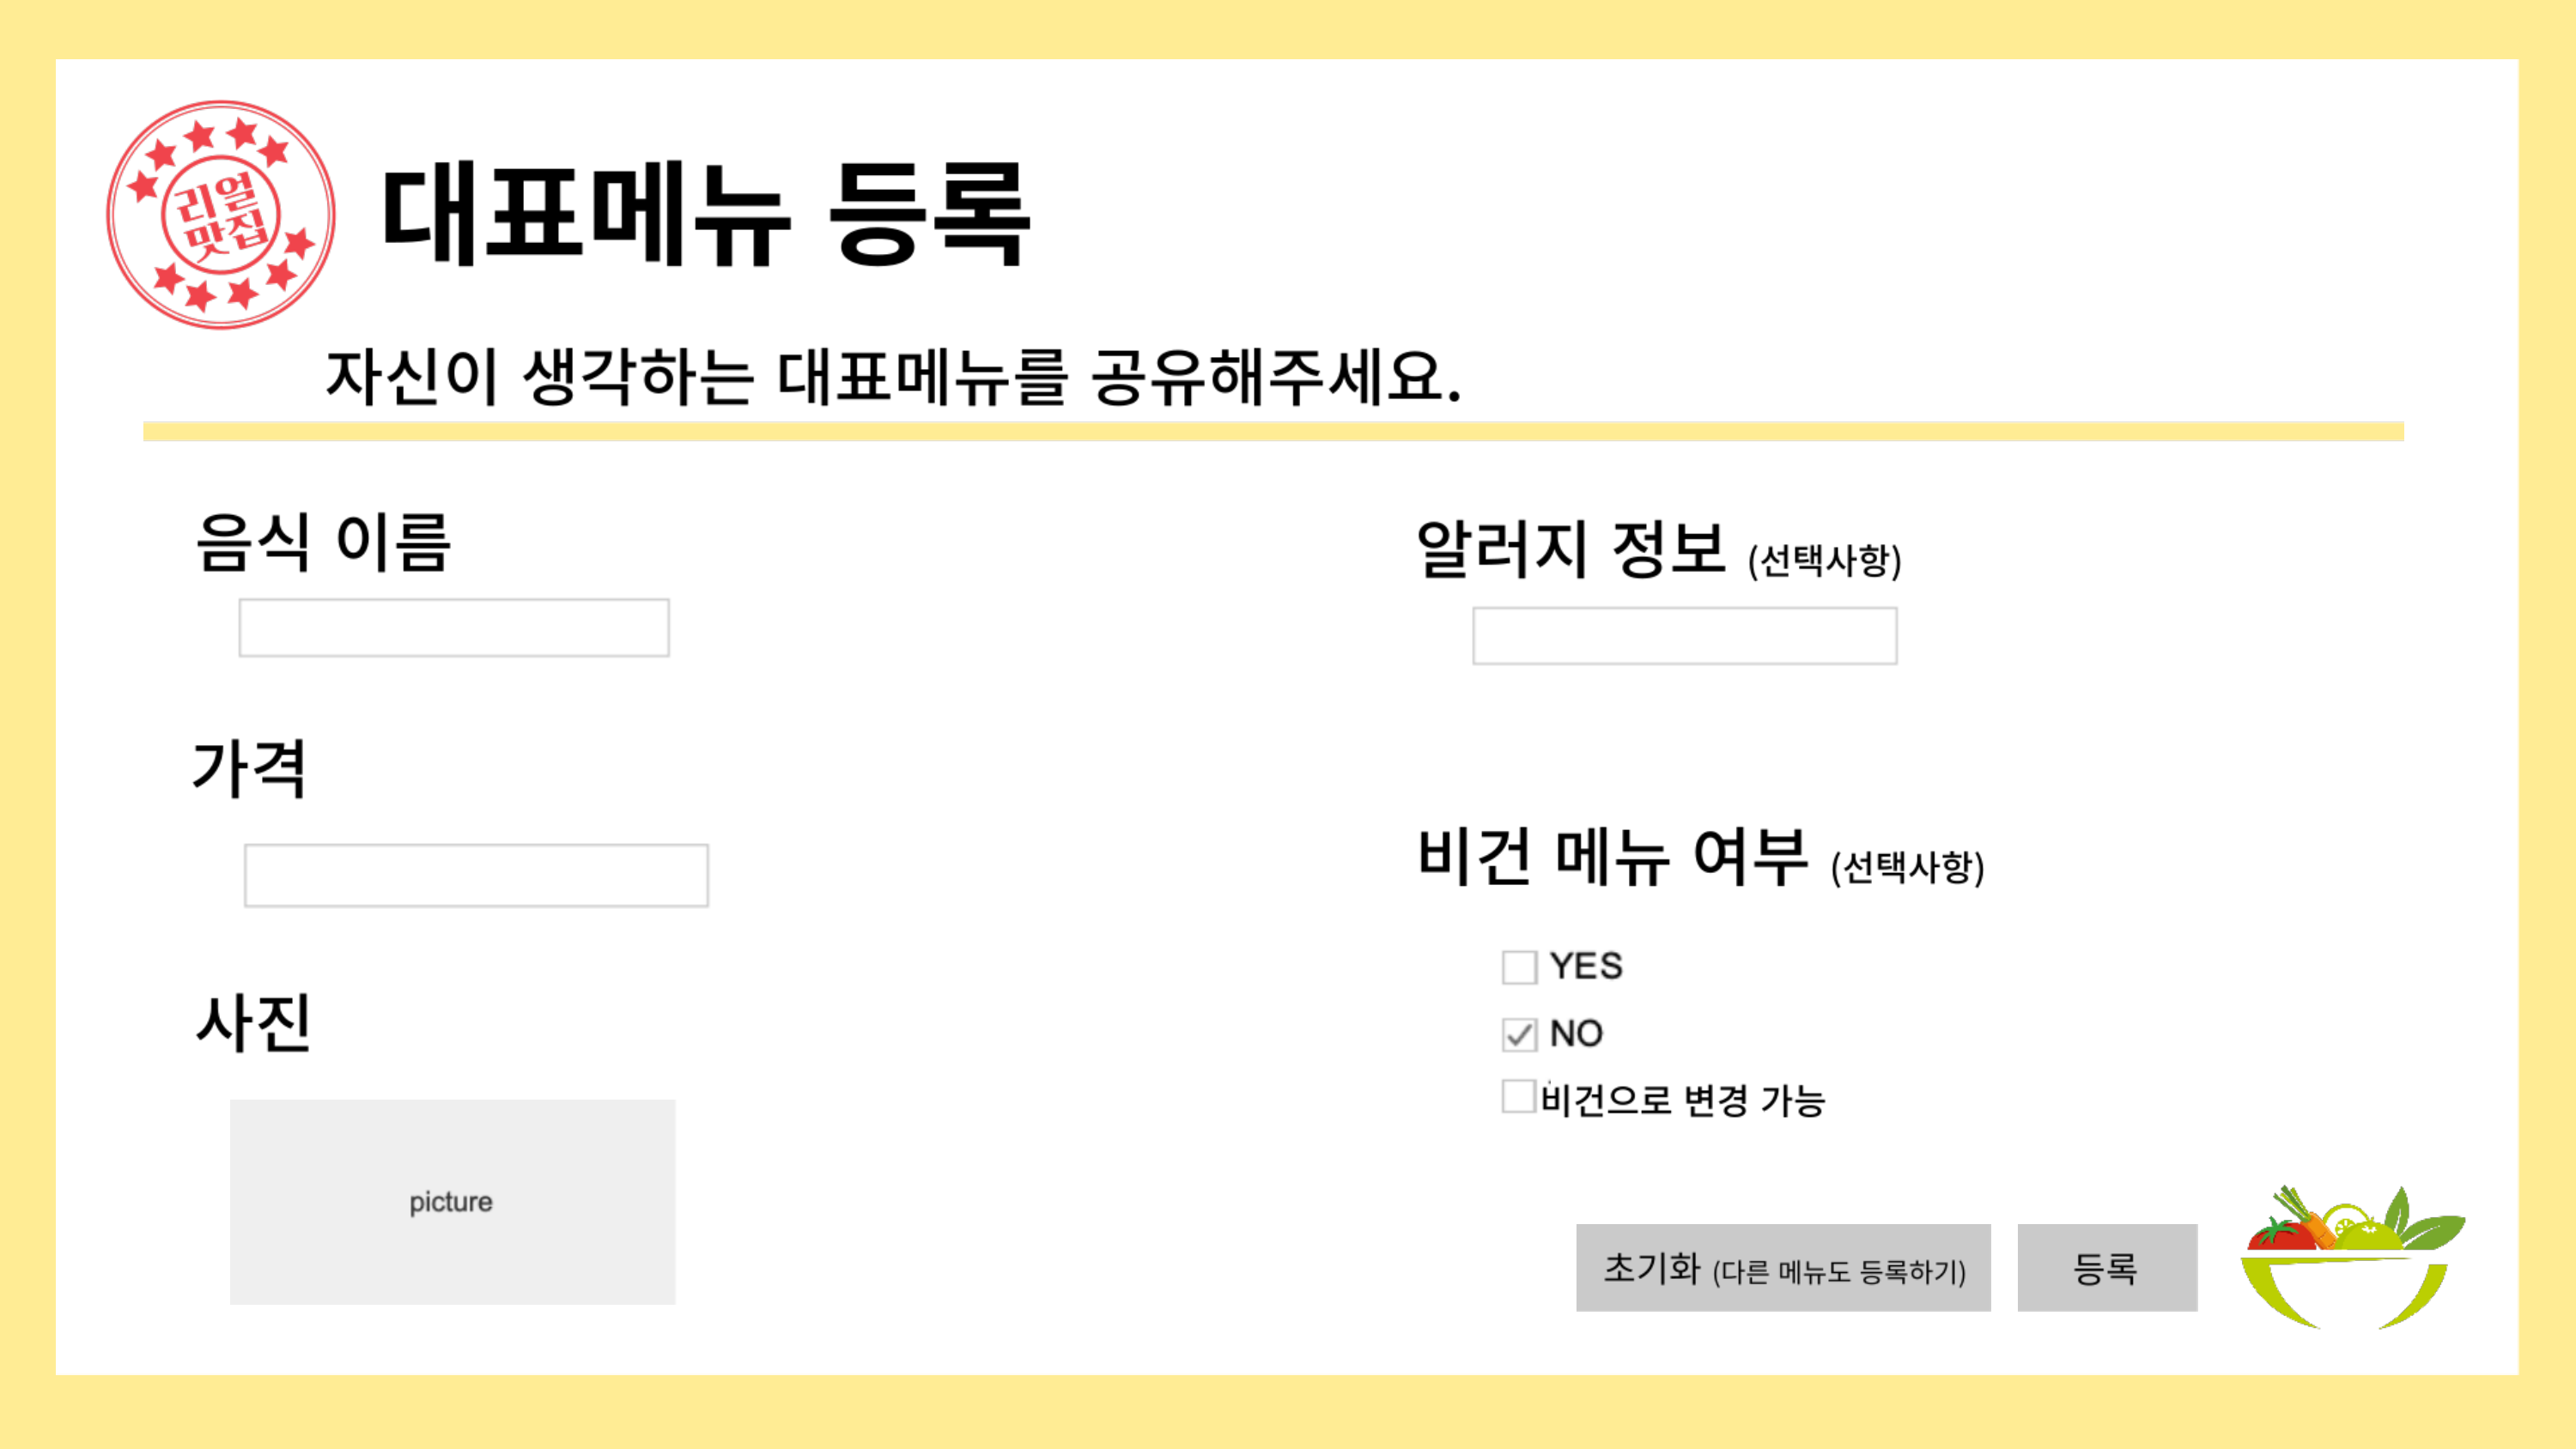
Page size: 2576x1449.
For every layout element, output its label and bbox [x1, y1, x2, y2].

picture [357, 111, 1084, 319]
picture [314, 320, 1491, 397]
picture [180, 713, 334, 830]
text_box [143, 397, 2404, 467]
text_box [2239, 1179, 2470, 1335]
text_box [230, 1100, 680, 1305]
text_box [105, 100, 338, 330]
text_box [1415, 809, 1996, 1131]
picture [185, 967, 340, 1083]
text_box [1576, 1224, 1991, 1313]
text_box [1469, 597, 1902, 669]
text_box [235, 590, 674, 662]
picture [1597, 1237, 1984, 1311]
picture [2068, 1237, 2156, 1309]
picture [185, 487, 482, 603]
text_box [240, 834, 714, 912]
text_box [2018, 1224, 2199, 1313]
picture [1406, 493, 1933, 609]
text_box [56, 58, 2519, 1375]
